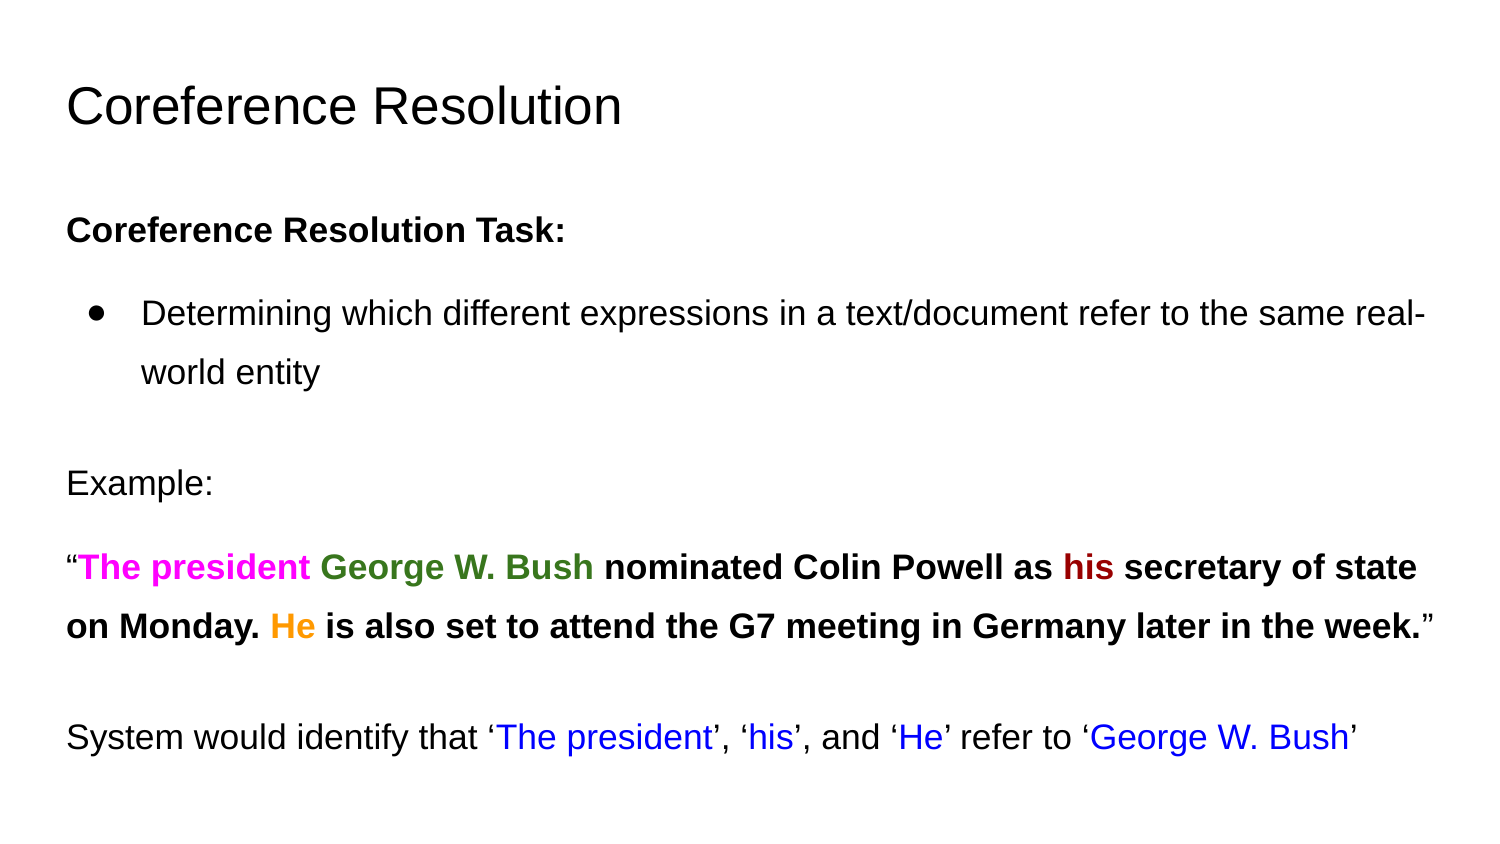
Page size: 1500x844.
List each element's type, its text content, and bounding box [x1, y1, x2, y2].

list Coreference Resolution Task: Determining which different expressions in a text/document refer to the same real-world entity Example: “The president George W. Bush nominated Colin Powell as his secretary of state on Monday. He is also set to attend the G7 meeting in Germany later in the week.” System would identify that ‘The president’, ‘his’, and ‘He’ refer to ‘George W. Bush’ [51, 203, 1449, 787]
title Coreference Resolution [51, 56, 1449, 151]
